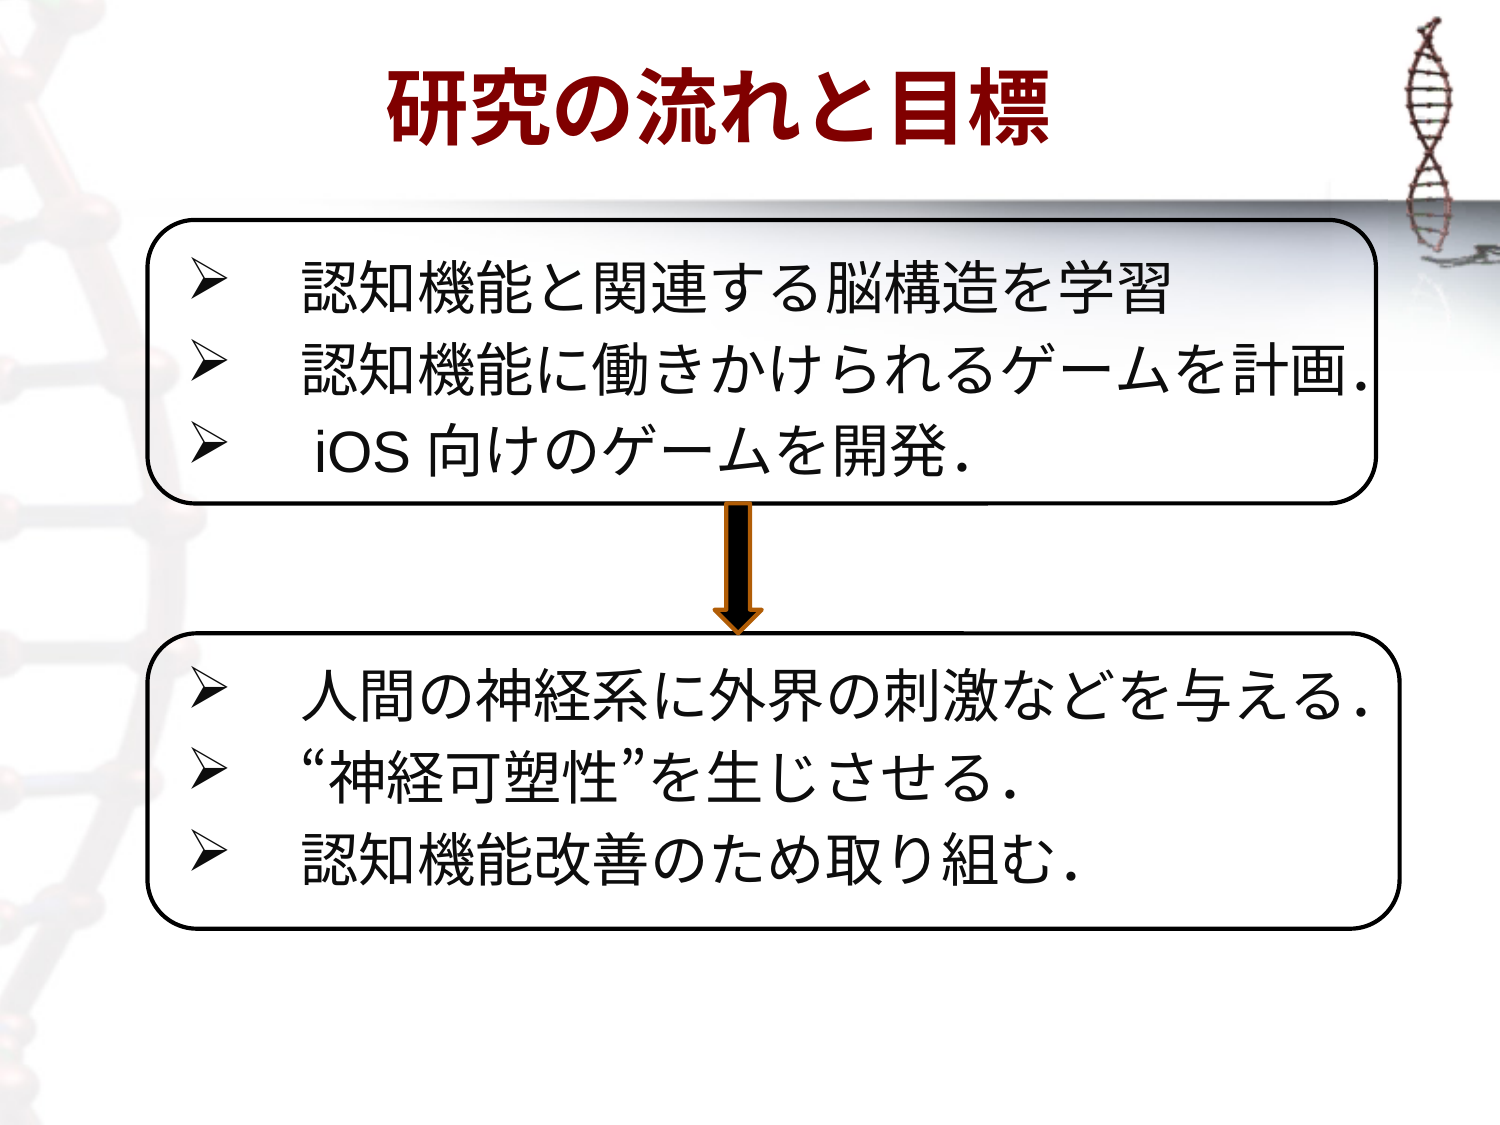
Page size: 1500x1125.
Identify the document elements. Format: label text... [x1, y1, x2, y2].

title 研究の流れと目標 [37, 27, 1381, 182]
picture [0, 0, 1500, 1125]
text_box [712, 501, 764, 636]
text_box [145, 217, 1379, 506]
list 認知機能と関連する脳構造を学習 認知機能に働きかけられるゲームを計画． iOS向けのゲームを開発． 人間の神経系に外界の刺激などを与える． “神経可塑性”を生じさせる． 認知機能改善のため取り組む． [171, 243, 1500, 1047]
text_box [145, 631, 1402, 931]
